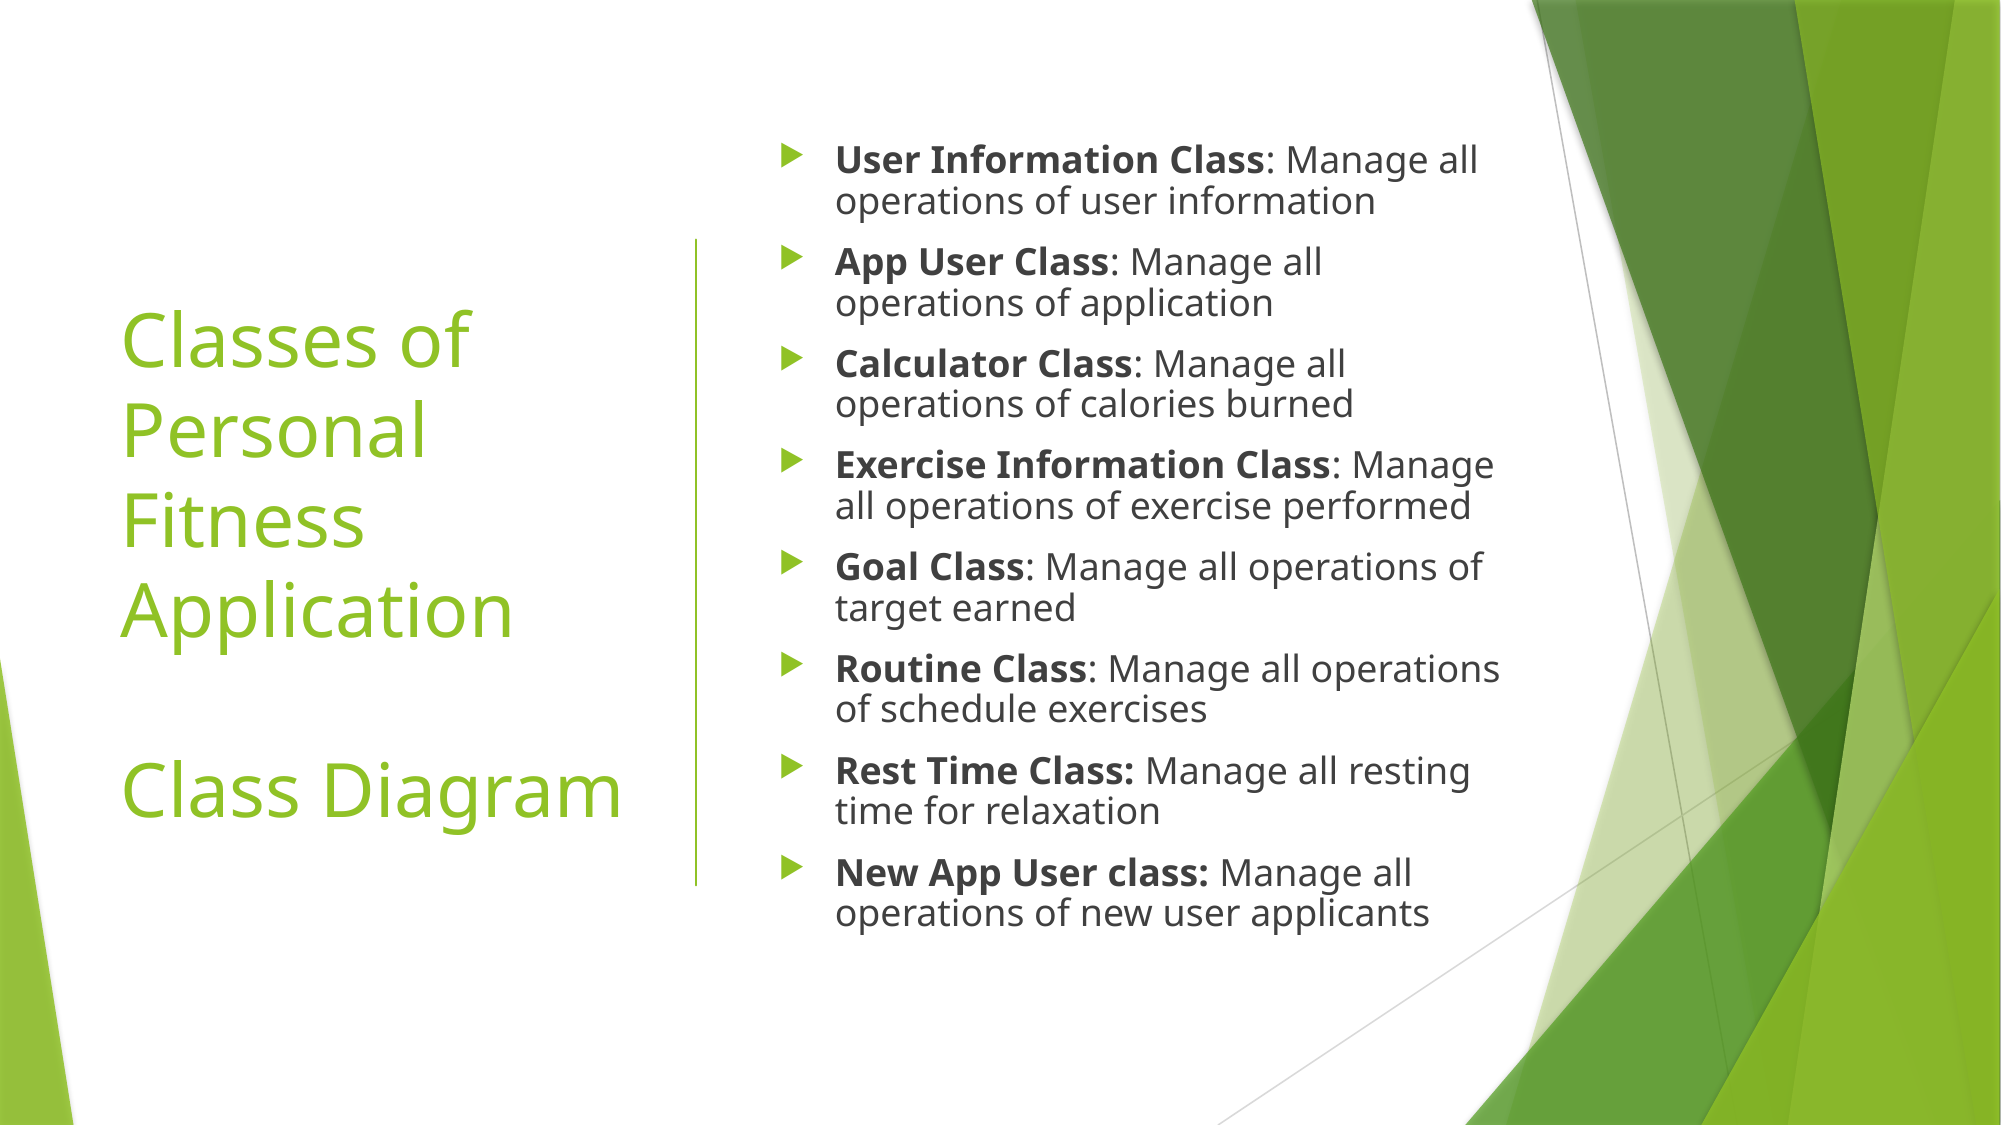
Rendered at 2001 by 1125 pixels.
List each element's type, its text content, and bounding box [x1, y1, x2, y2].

title Classes of Personal Fitness Application Class Diagram [105, 133, 658, 991]
list User Information Class: Manage all operations of user information App User Class: Manage all operations of application Calculator Class: Manage all operations of calories burned Exercise Information Class: Manage all operations of exercise performed Goal Class: Manage all operations of target earned Routine Class: Manage all operations of schedule exercises Rest Time Class: Manage all resting time for relaxation New App User class: Manage all operations of new user applicants [763, 133, 1522, 991]
